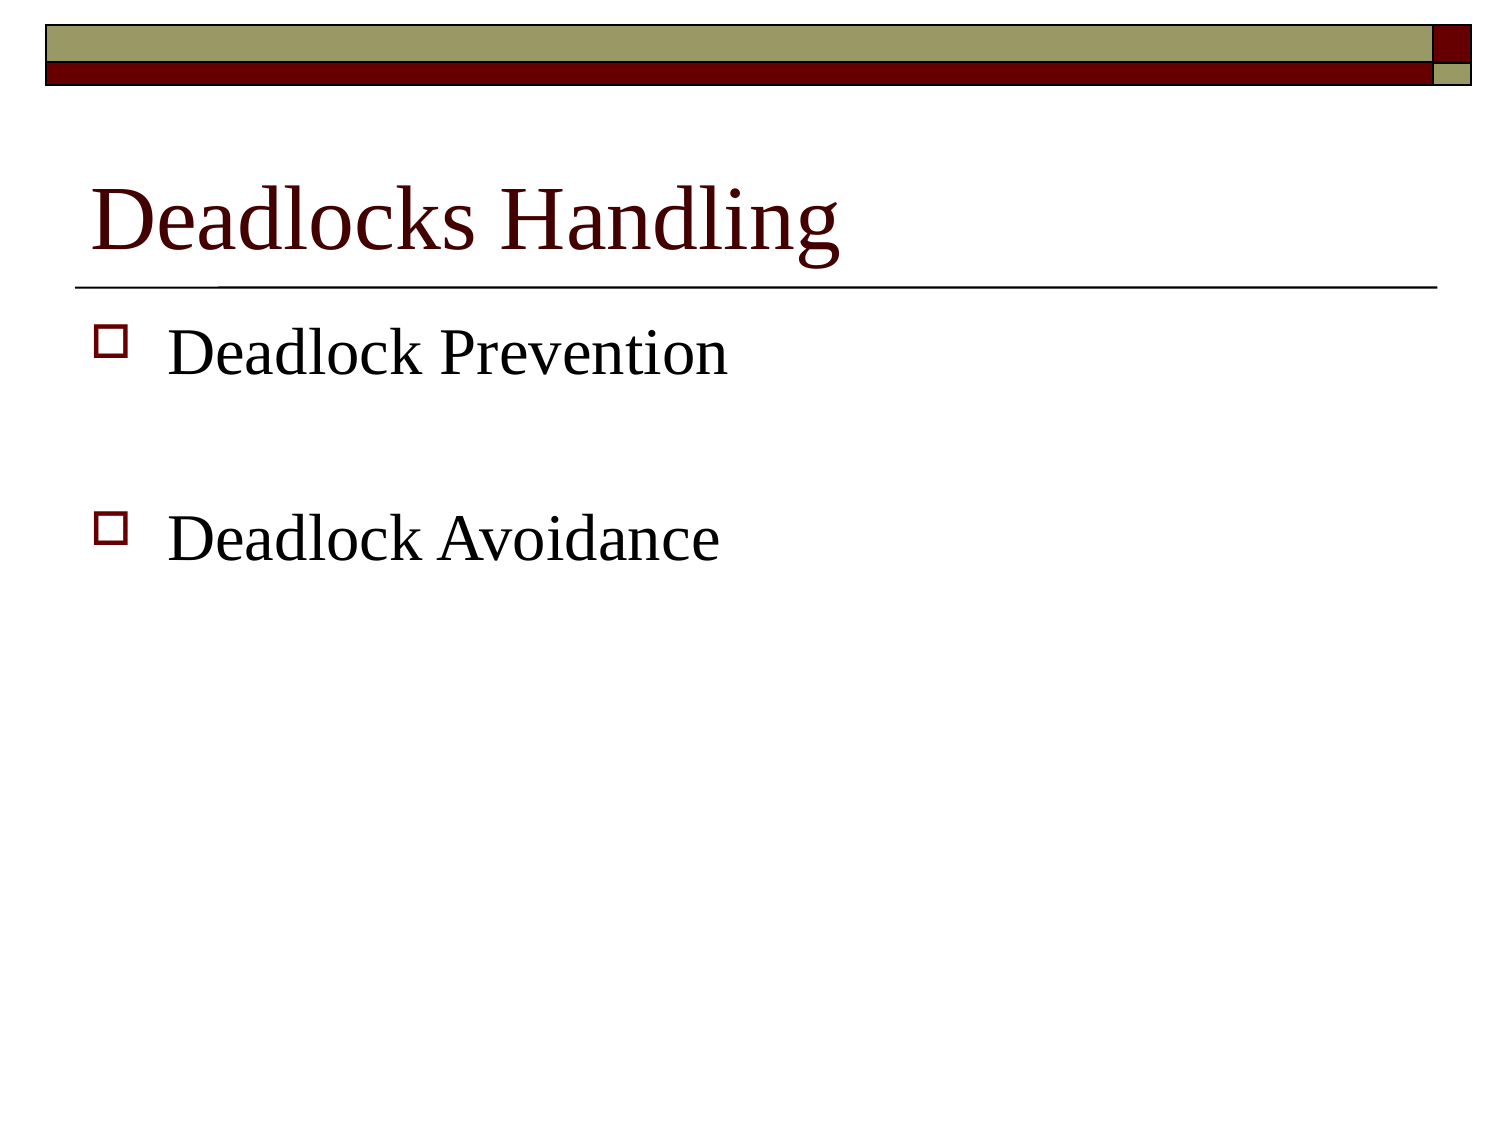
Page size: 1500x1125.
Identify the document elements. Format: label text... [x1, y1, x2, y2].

list Deadlock Prevention Deadlock Avoidance [75, 299, 1425, 1006]
title Deadlocks Handling [75, 87, 1425, 275]
